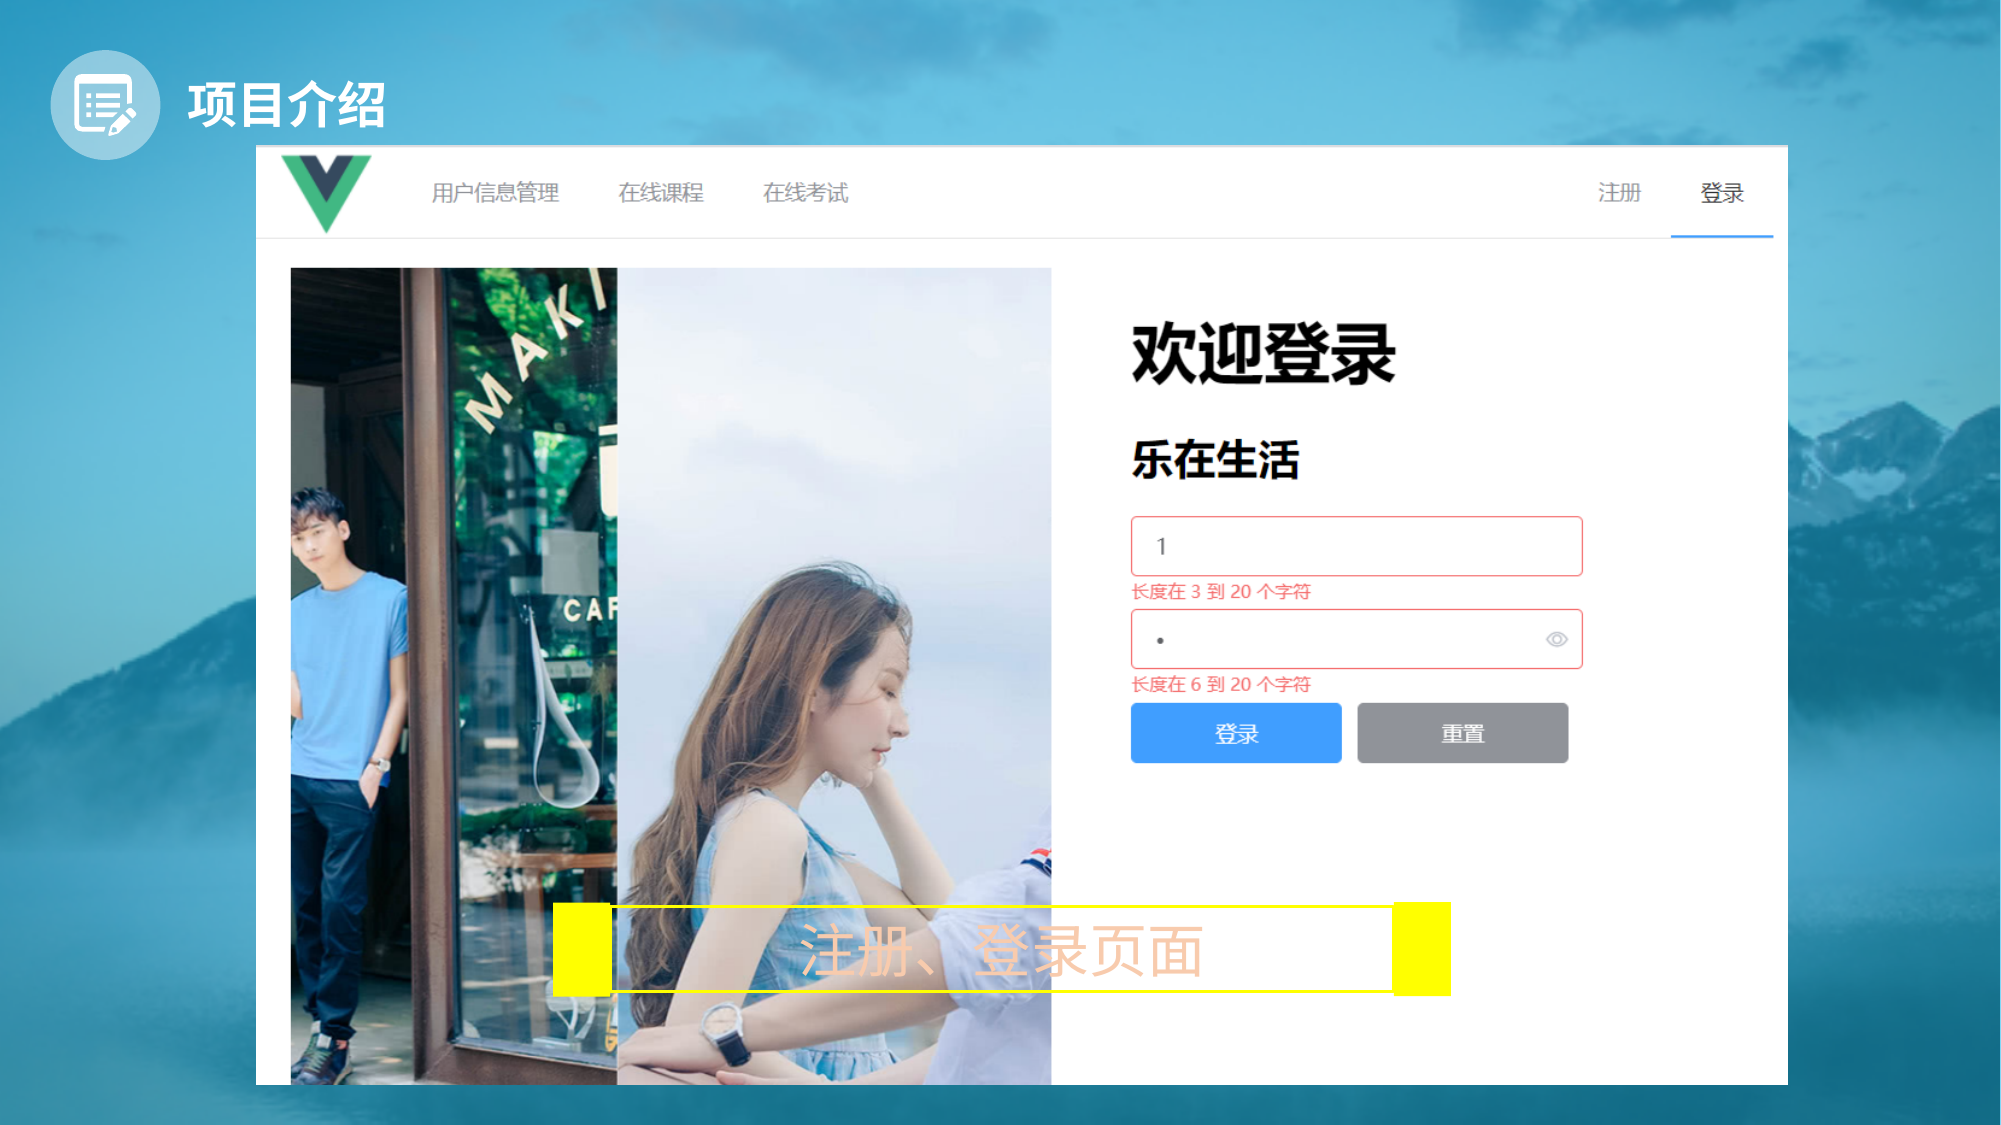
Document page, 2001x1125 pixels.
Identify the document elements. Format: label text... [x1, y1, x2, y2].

picture [0, 0, 2000, 1125]
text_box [50, 50, 161, 160]
text_box 项目介绍 [161, 65, 416, 141]
